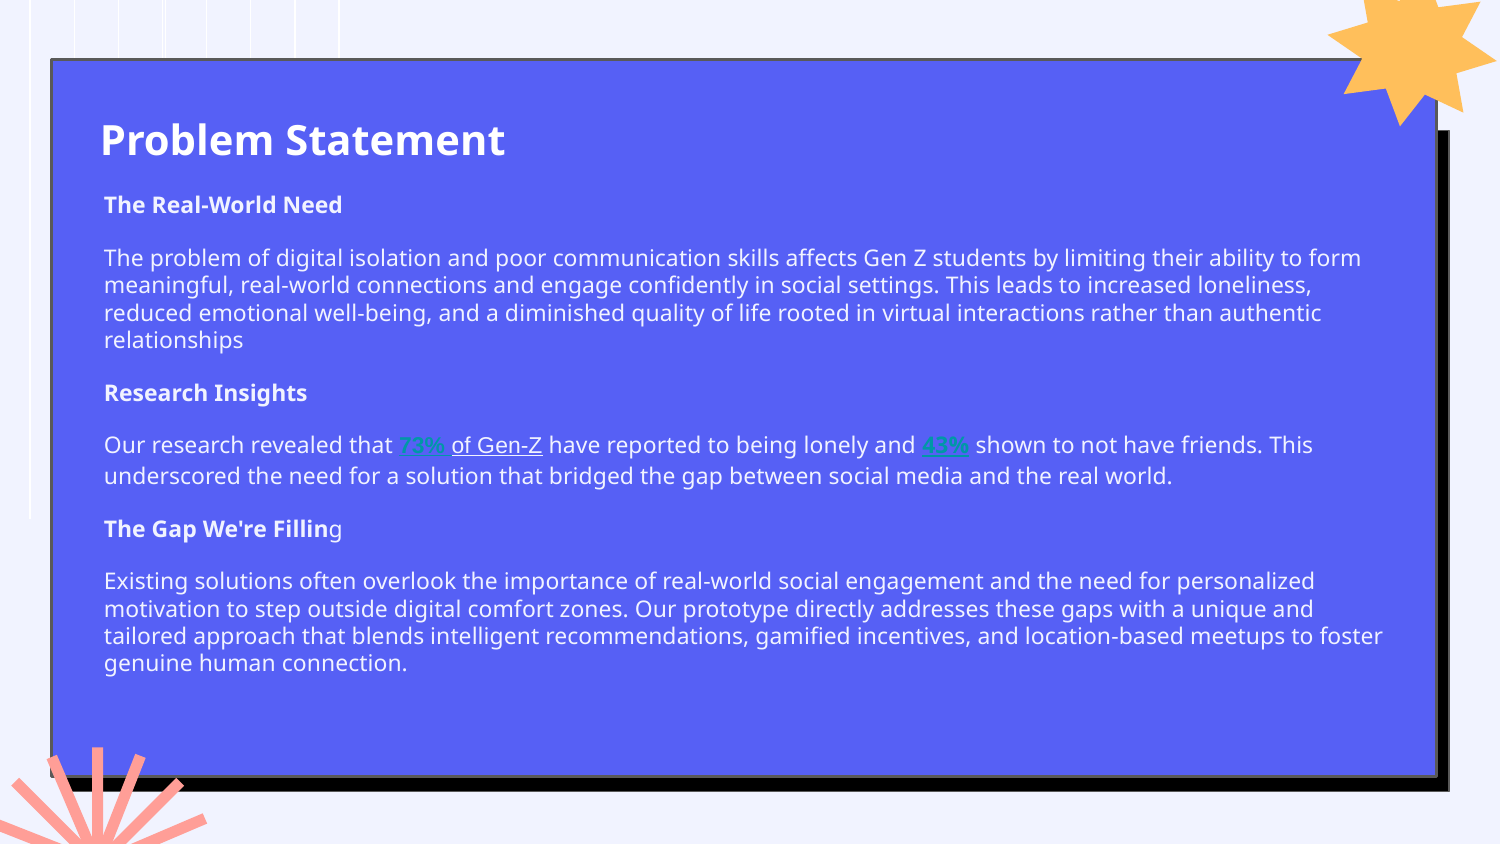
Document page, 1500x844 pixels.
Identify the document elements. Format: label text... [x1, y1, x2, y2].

title Problem Statement [99, 113, 1393, 183]
list The Real-World Need The problem of digital isolation and poor communication skills affects Gen Z students by limiting their ability to form meaningful, real-world connections and engage confidently in social settings. This leads to increased loneliness, reduced emotional well-being, and a diminished quality of life rooted in virtual interactions rather than authentic relationships Research Insights Our research revealed that 73% of Gen-Z have reported to being lonely and 43% shown to not have friends. This underscored the need for a solution that bridged the gap between social media and the real world. The Gap We're Filling Existing solutions often overlook the importance of real-world social engagement and the need for personalized motivation to step outside digital comfort zones. Our prototype directly addresses these gaps with a unique and tailored approach that blends intelligent recommendations, gamified incentives, and location-based meetups to foster genuine human connection. [103, 190, 1397, 742]
